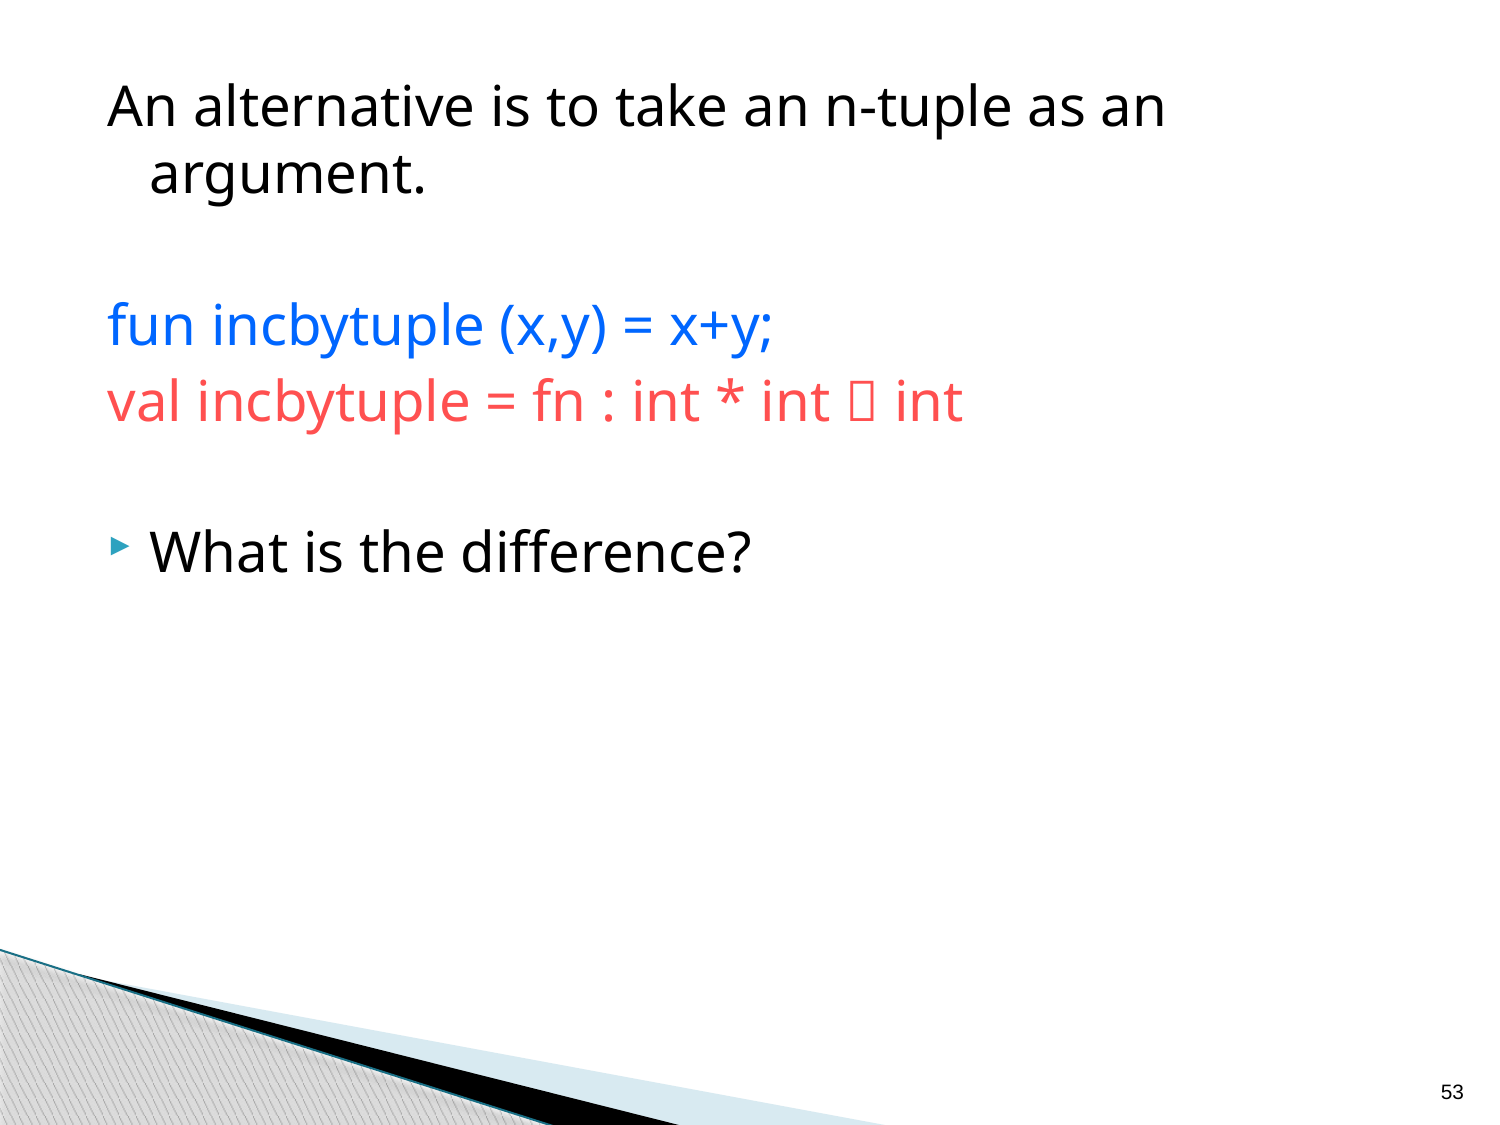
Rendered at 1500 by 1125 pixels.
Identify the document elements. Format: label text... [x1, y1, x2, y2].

list An alternative is to take an n-tuple as an argument. fun incbytuple (x,y) = x+y; val incbytuple = fn : int * int  int What is the difference? [75, 62, 1425, 1005]
slide_number 53 [1418, 1051, 1479, 1112]
